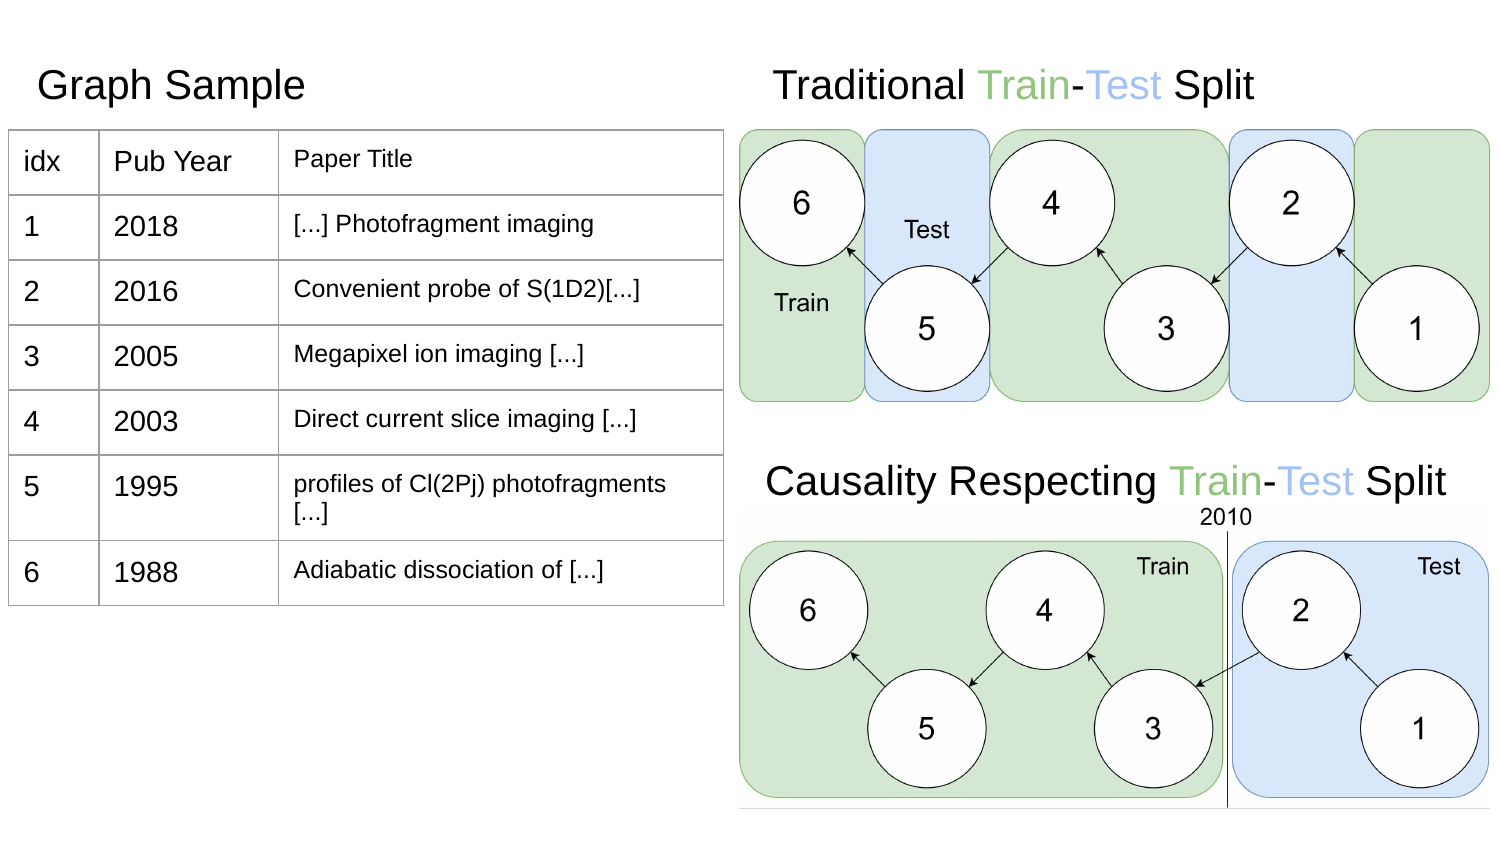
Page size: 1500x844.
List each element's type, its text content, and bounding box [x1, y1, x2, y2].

table_cell Adiabatic dissociation of [...] [279, 541, 723, 605]
table_cell Convenient probe of S(1D2)[...] [279, 261, 723, 324]
table_cell Direct current slice imaging [...] [279, 391, 723, 454]
table_cell 2018 [100, 196, 278, 259]
table_cell 2 [9, 261, 98, 324]
table_cell 1995 [100, 456, 278, 540]
table_cell Megapixel ion imaging [...] [279, 326, 723, 389]
table_cell 2003 [100, 391, 278, 454]
table_cell 5 [9, 456, 98, 540]
picture [739, 129, 1490, 402]
picture [739, 501, 1490, 810]
table_header Pub Year [100, 131, 278, 194]
table_cell 6 [9, 541, 98, 605]
text_box Causality Respecting Train-Test Split [750, 439, 1465, 500]
table_cell 1988 [100, 541, 278, 605]
text_box Graph Sample [21, 42, 711, 123]
table_cell profiles of Cl(2Pj) photofragments [...] [279, 456, 723, 540]
table_cell 2016 [100, 261, 278, 324]
table_cell [...] Photofragment imaging [279, 196, 723, 259]
text_box Traditional Train-Test Split [757, 42, 1446, 123]
table_cell 3 [9, 326, 98, 389]
table_cell 2005 [100, 326, 278, 389]
table_header idx [9, 131, 98, 194]
table_cell 1 [9, 196, 98, 259]
table_cell 4 [9, 391, 98, 454]
table_header Paper Title [279, 131, 723, 194]
